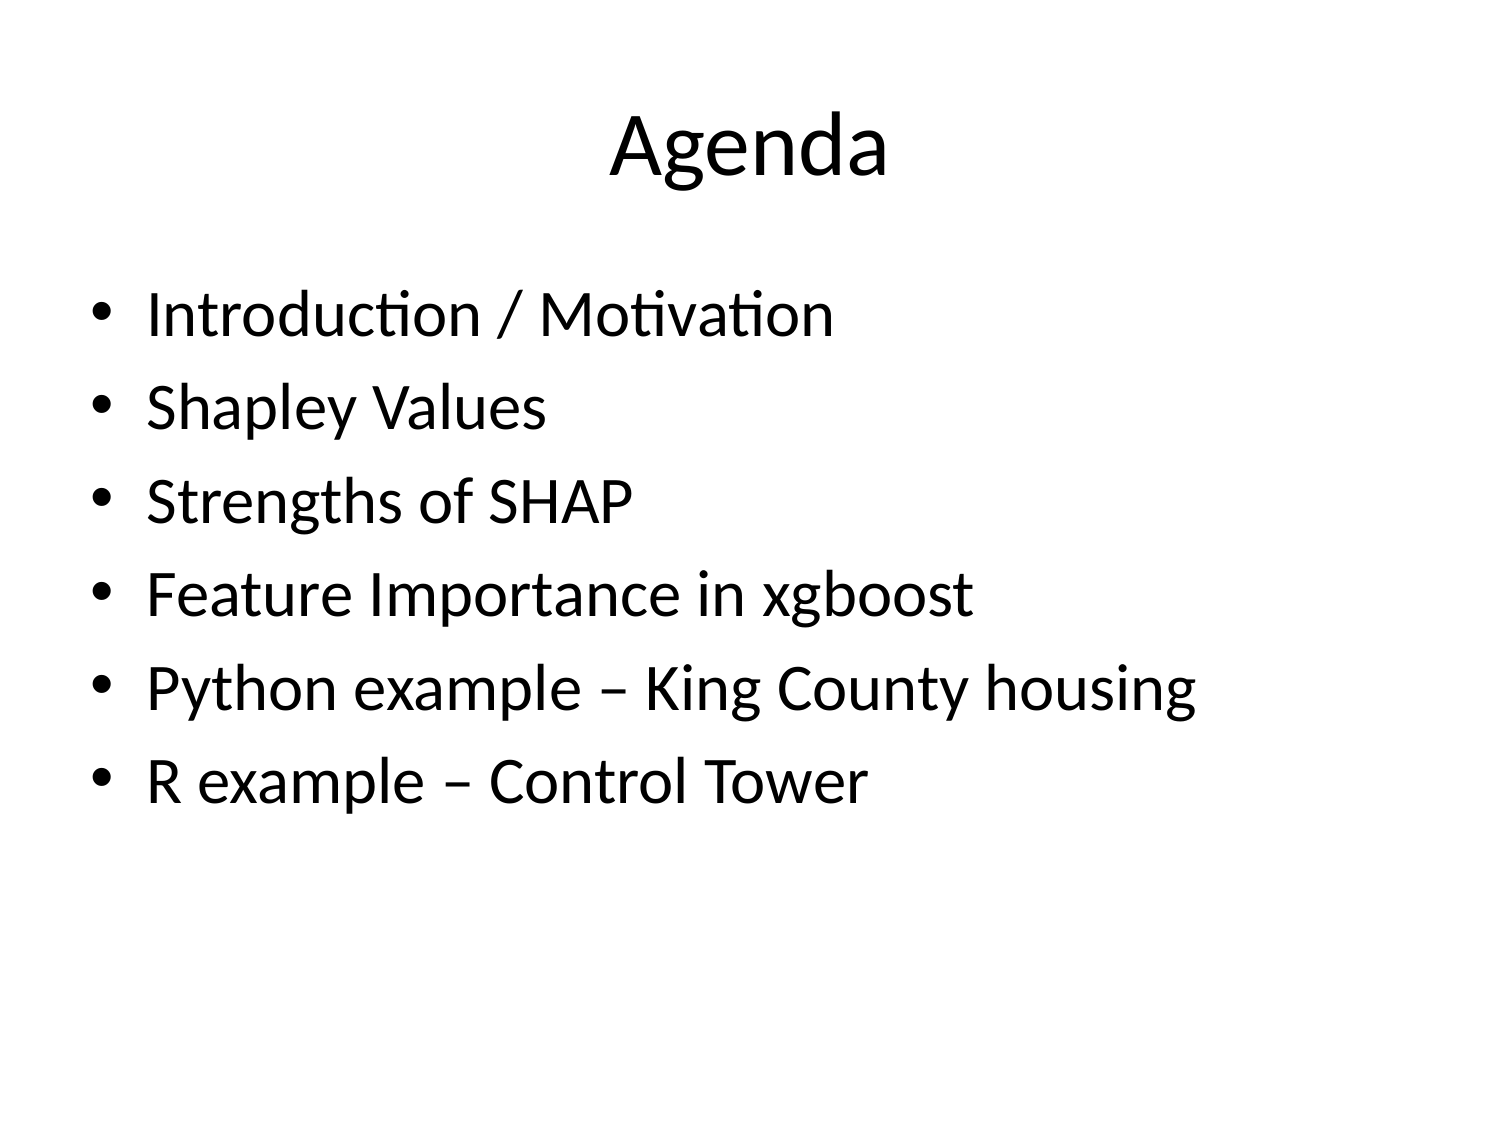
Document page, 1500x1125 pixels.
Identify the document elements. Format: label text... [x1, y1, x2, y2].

list Introduction / Motivation Shapley Values Strengths of SHAP Feature Importance in xgboost Python example – King County housing R example – Control Tower [75, 262, 1425, 1005]
title Agenda [75, 45, 1425, 233]
